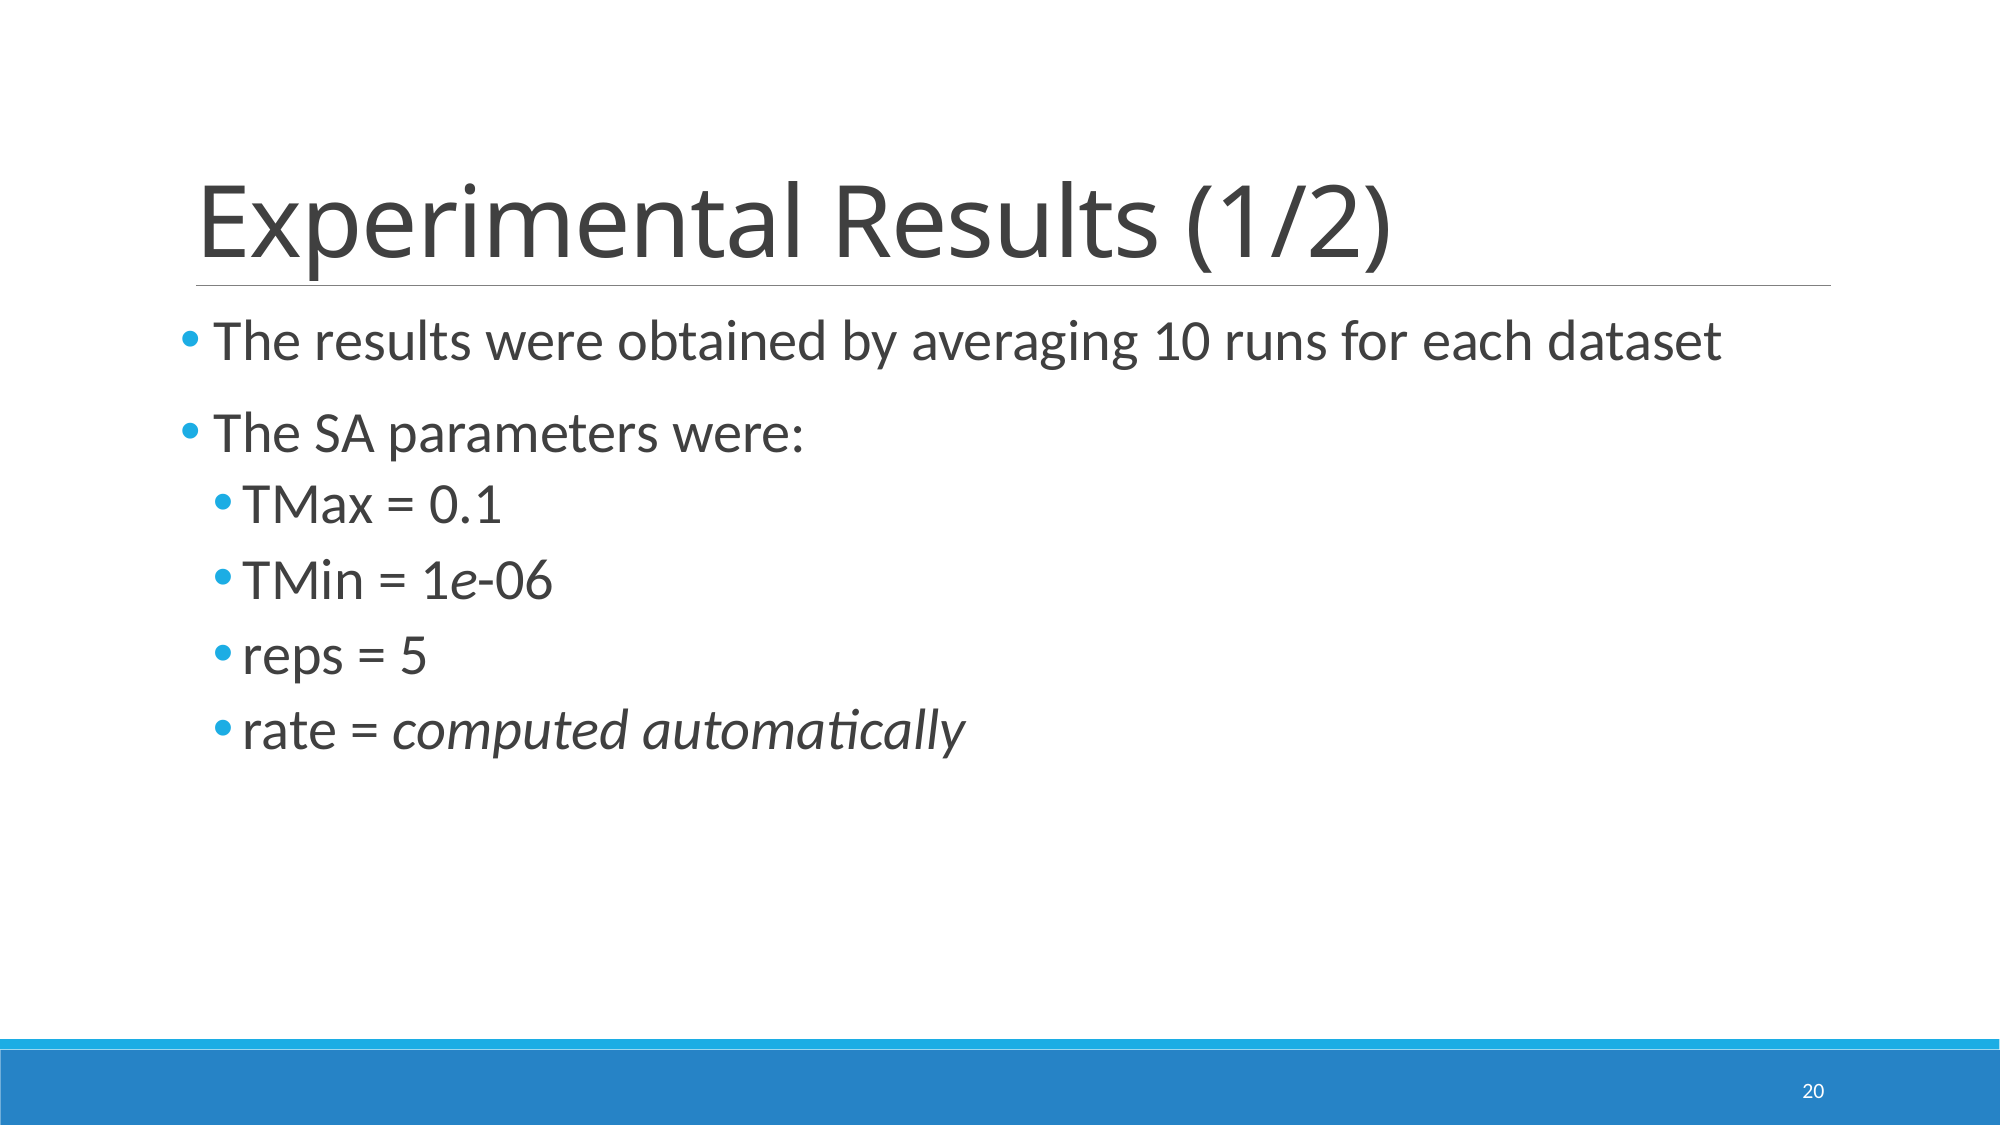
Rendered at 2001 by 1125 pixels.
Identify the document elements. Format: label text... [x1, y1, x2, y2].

slide_number 20 [1624, 1059, 1840, 1120]
title Experimental Results (1/2) [180, 47, 1830, 285]
list The results were obtained by averaging 10 runs for each dataset The SA parameters were: TMax = 0.1 TMin = 1e-06 reps = 5 rate = computed automatically [180, 302, 1830, 963]
